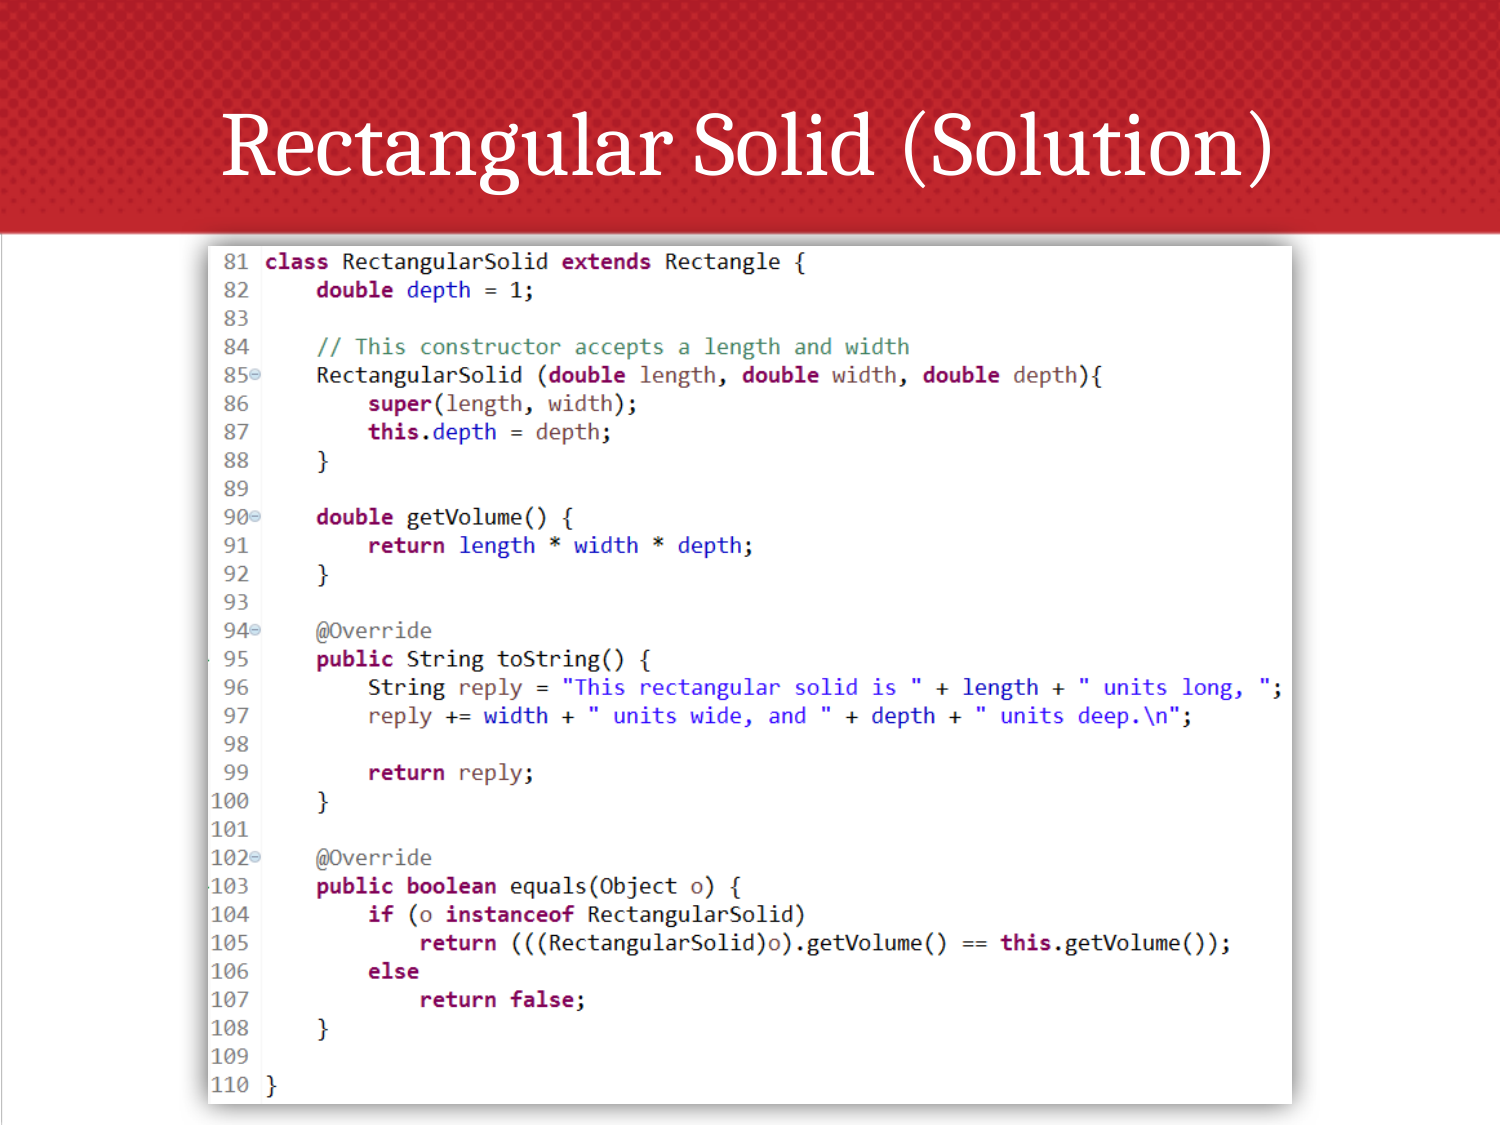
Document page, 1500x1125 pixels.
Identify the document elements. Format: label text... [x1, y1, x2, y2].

picture [0, 0, 1500, 1125]
title Rectangular Solid (Solution) [75, 45, 1425, 233]
